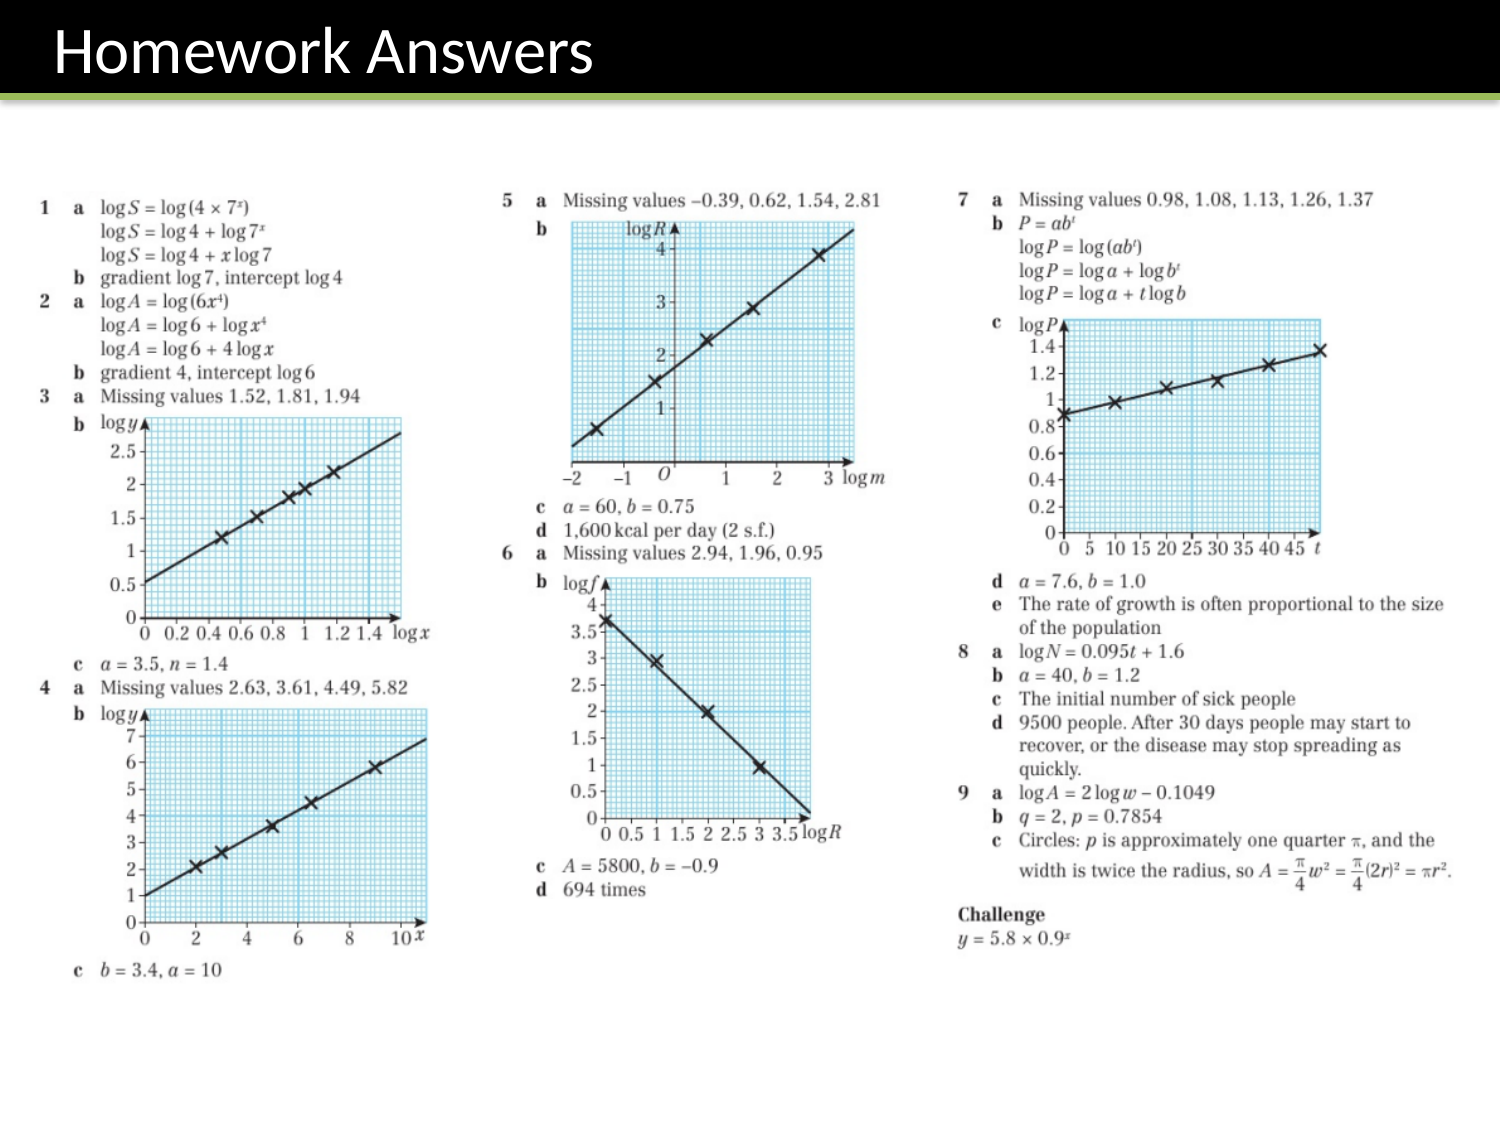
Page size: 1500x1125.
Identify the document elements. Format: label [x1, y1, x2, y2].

picture [0, 184, 1500, 991]
text_box [0, 0, 1500, 97]
